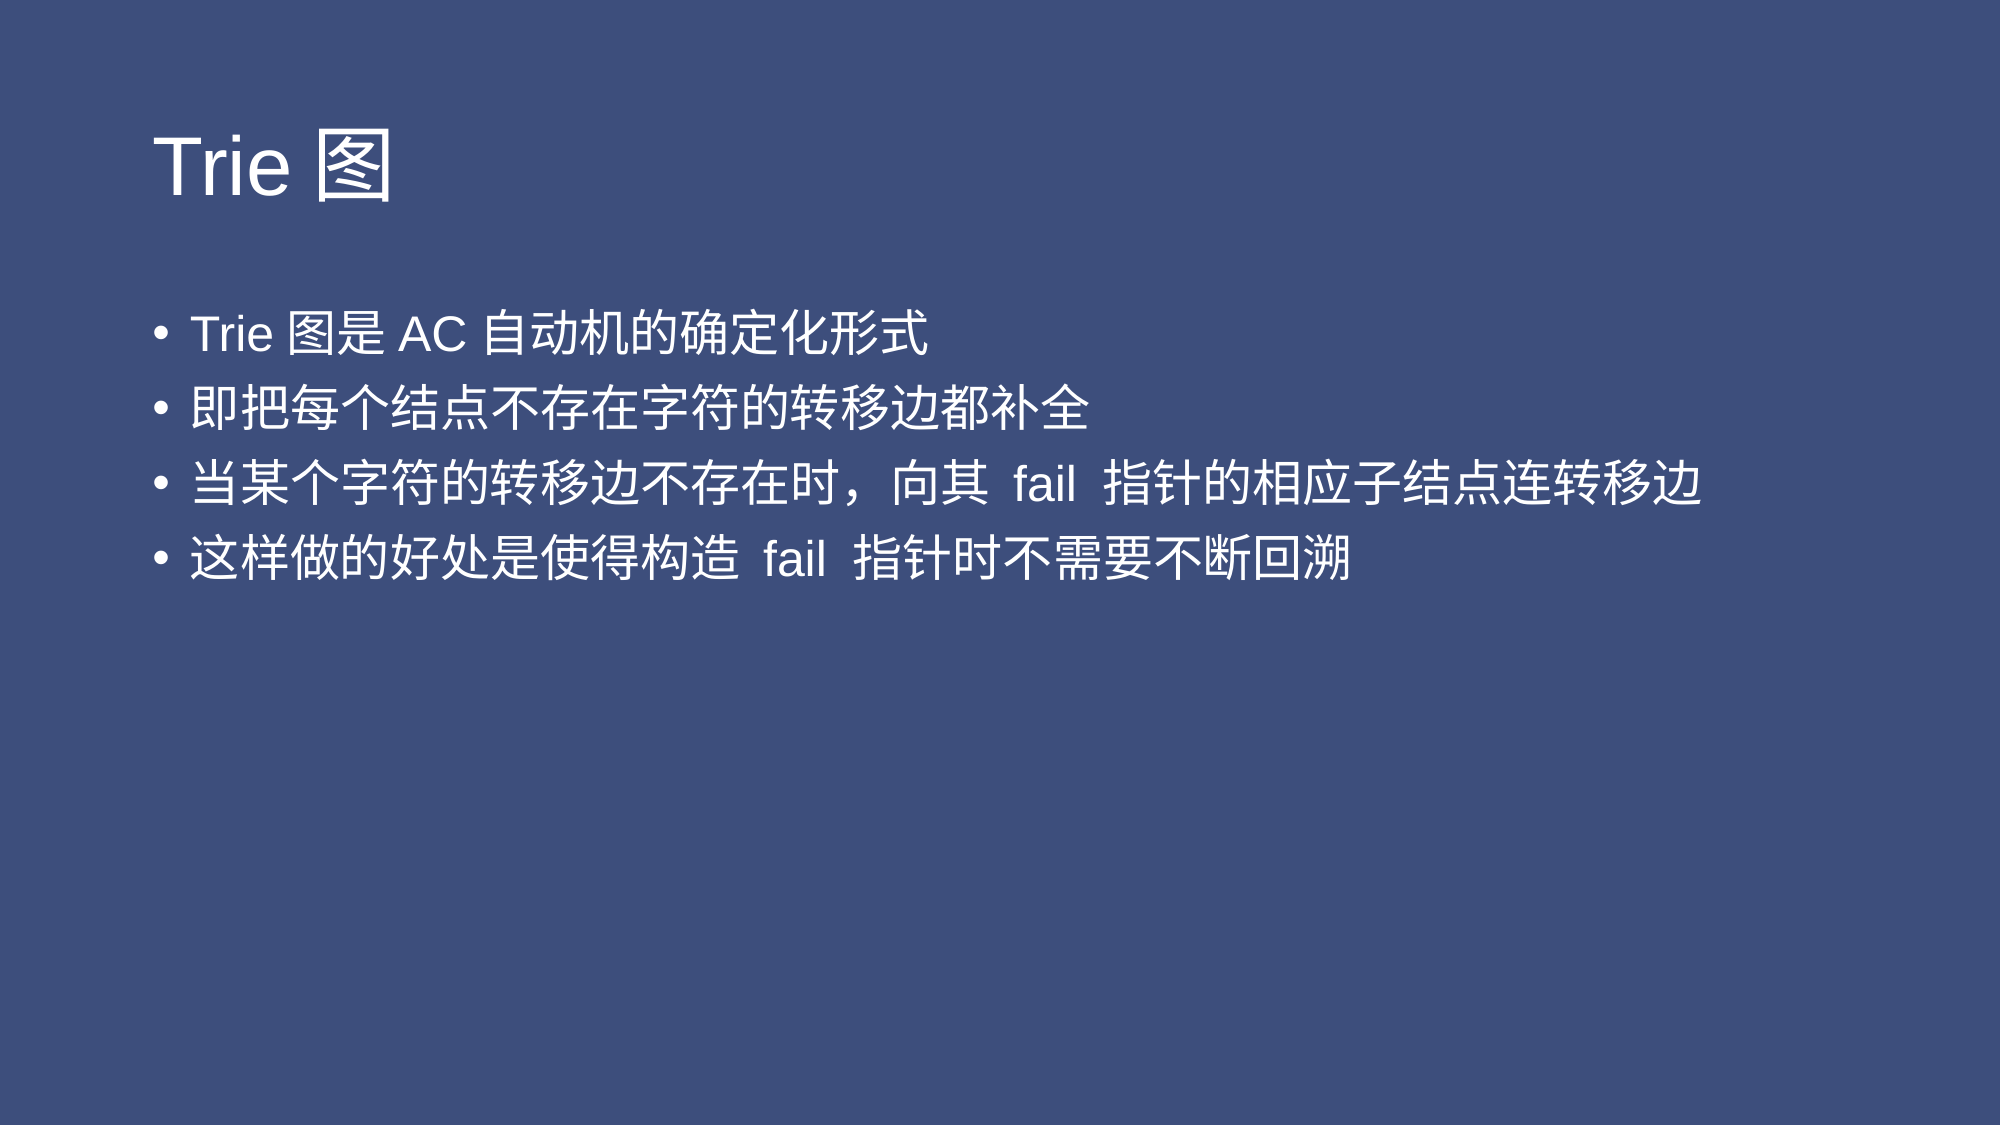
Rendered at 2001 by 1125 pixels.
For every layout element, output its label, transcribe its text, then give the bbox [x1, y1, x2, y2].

title Trie图 [137, 59, 1863, 278]
list Trie图是AC自动机的确定化形式 即把每个结点不存在字符的转移边都补全 当某个字符的转移边不存在时，向其 fail 指针的相应子结点连转移边 这样做的好处是使得构造 fail 指针时不需要不断回溯 [137, 301, 1863, 1015]
